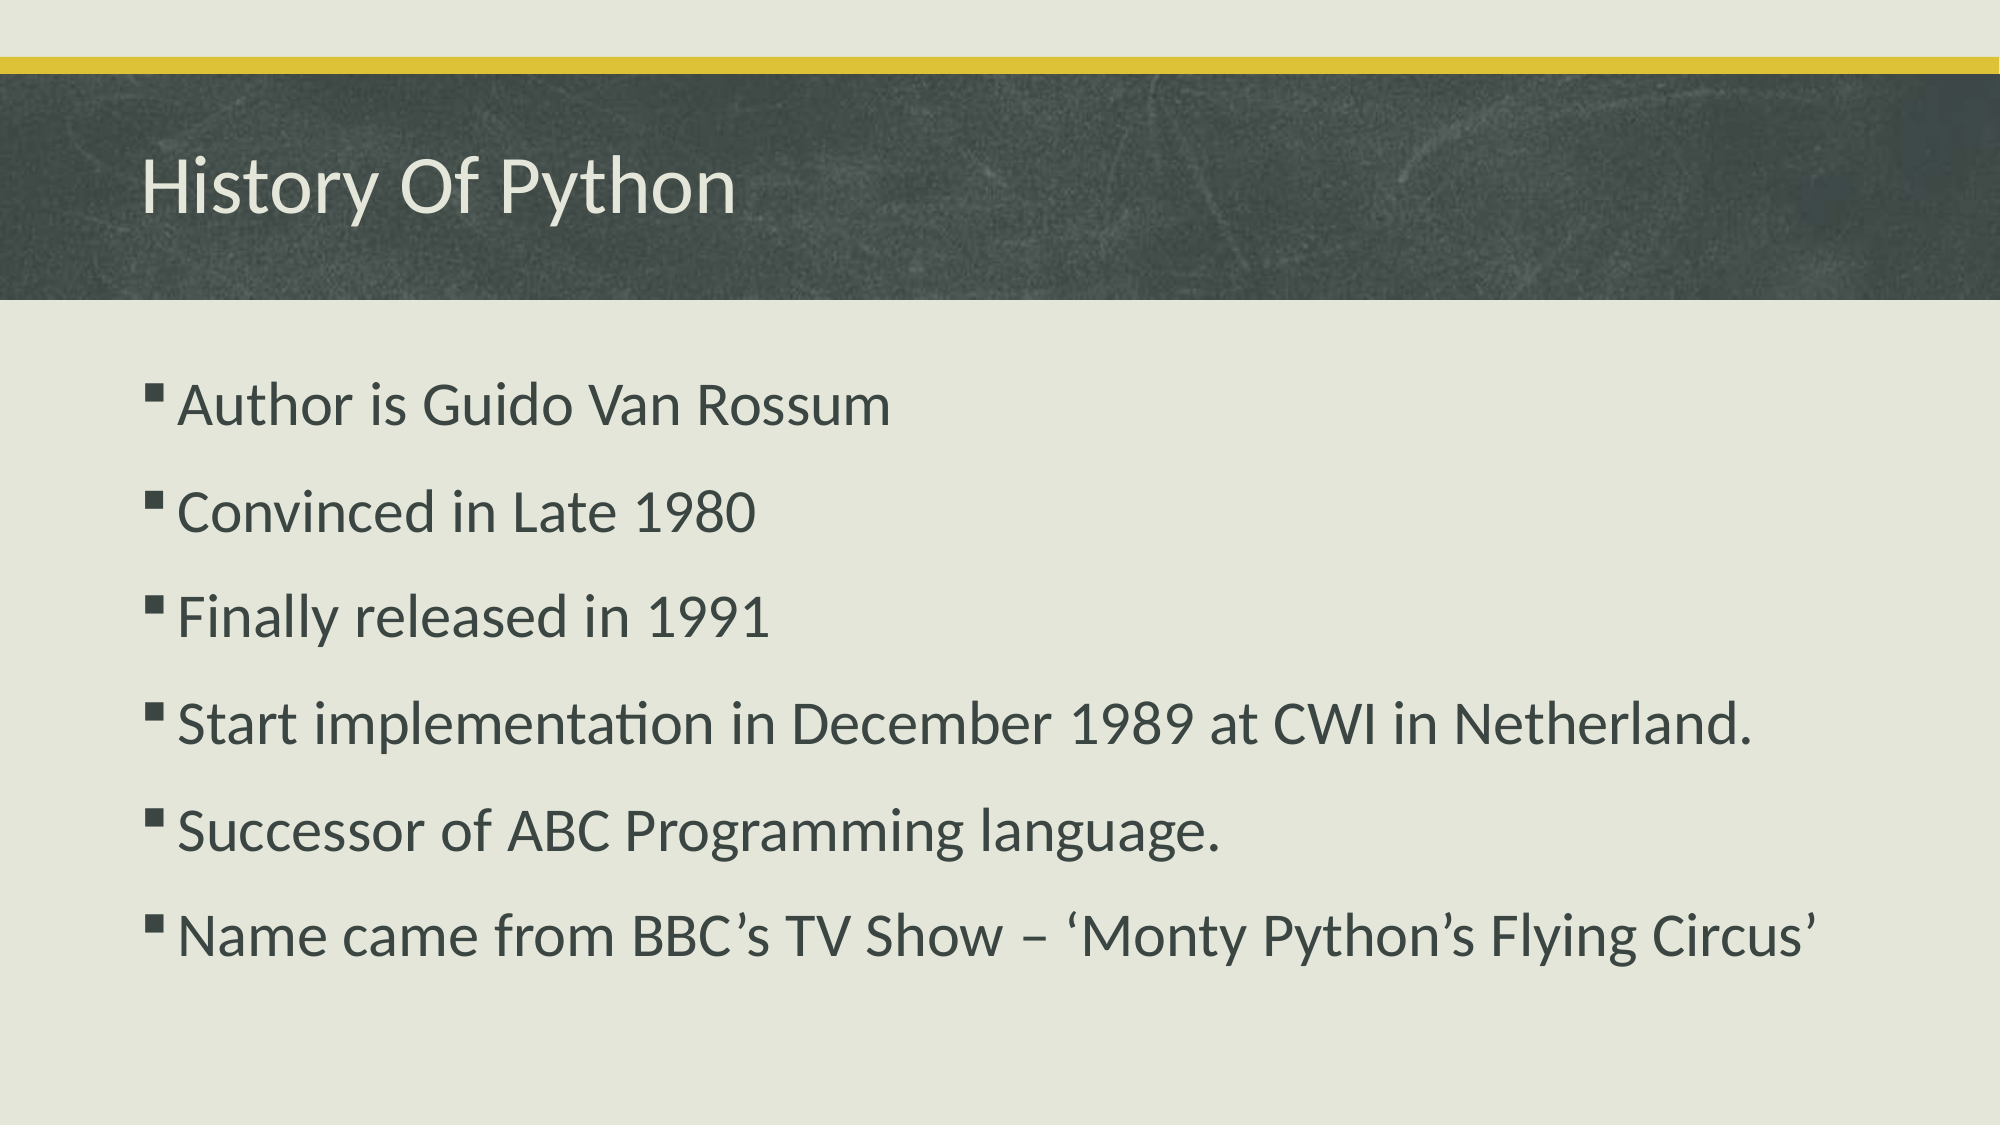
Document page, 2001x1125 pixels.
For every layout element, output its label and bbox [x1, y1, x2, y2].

text_box [0, 0, 2000, 1125]
